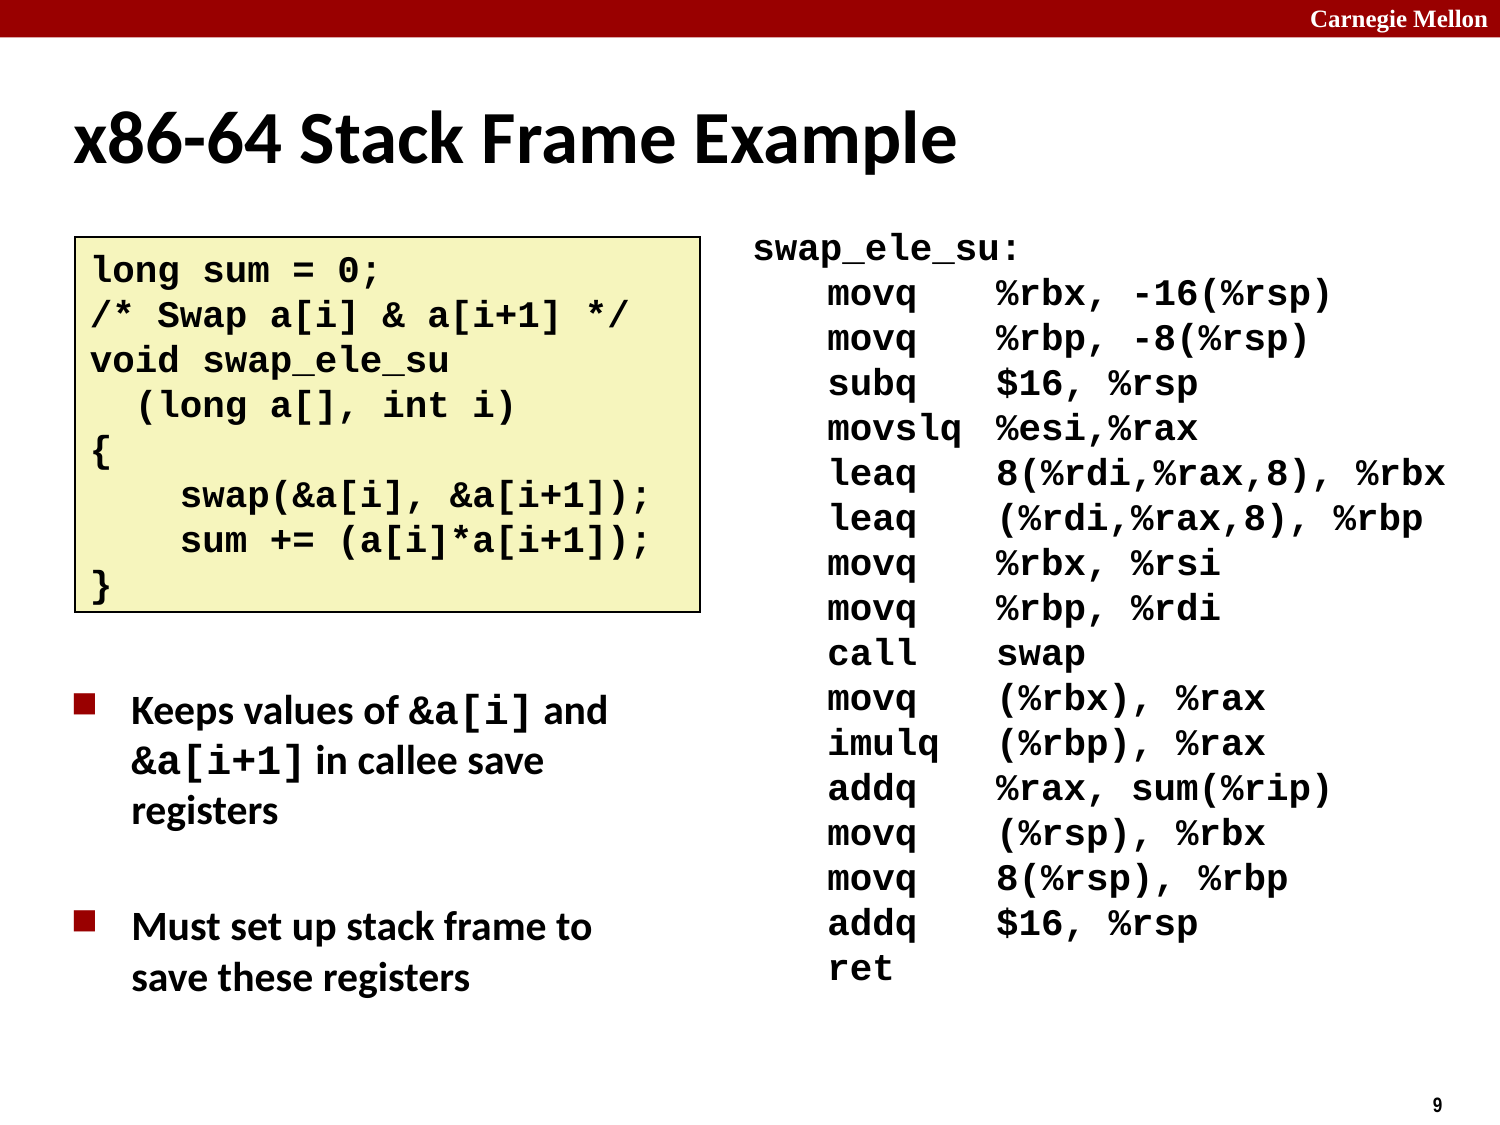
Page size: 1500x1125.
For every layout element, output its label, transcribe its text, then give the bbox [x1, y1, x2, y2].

title x86-64 Stack Frame Example [58, 71, 1305, 197]
text_box long sum = 0; /* Swap a[i] & a[i+1] */ void swap_ele_su (long a[], int i) { swap(&a[i], &a[i+1]); sum += (a[i]*a[i+1]); } [75, 237, 700, 612]
text_box swap_ele_su: movq %rbx, -16(%rsp) movq %rbp, -8(%rsp) subq $16, %rsp movslq %esi,%rax leaq 8(%rdi,%rax,8), %rbx leaq (%rdi,%rax,8), %rbp movq %rbx, %rsi movq %rbp, %rdi call swap movq (%rbx), %rax imulq (%rbp), %rax addq %rax, sum(%rip) movq (%rsp), %rbx movq 8(%rsp), %rbp addq $16, %rsp ret [737, 216, 1500, 996]
list Keeps values of &a[i] and &a[i+1] in callee save registers Must set up stack frame to save these registers [59, 674, 648, 938]
